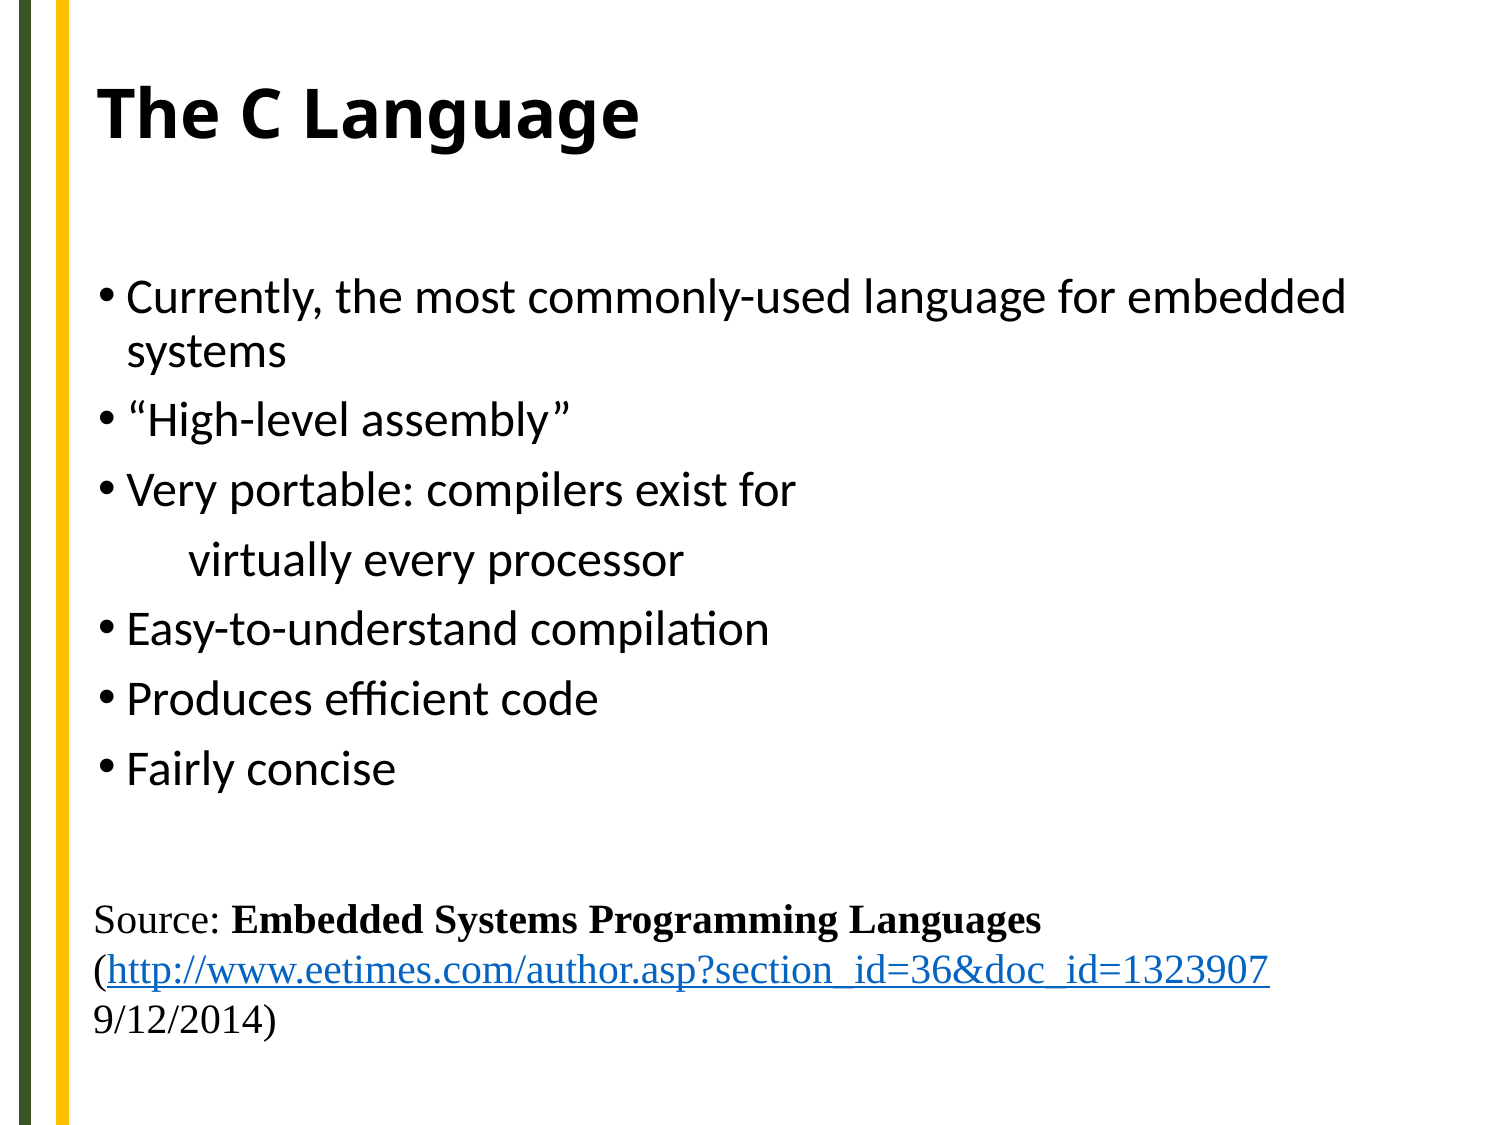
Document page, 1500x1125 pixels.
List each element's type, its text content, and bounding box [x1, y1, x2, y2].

title The C Language [80, 20, 1407, 213]
text_box Source: Embedded Systems Programming Languages (http://www.eetimes.com/author.asp?section_id=36&doc_id=1323907 9/12/2014) [78, 884, 1285, 1050]
list Currently, the most commonly-used language for embedded systems “High-level assembly” Very portable: compilers exist for virtually every processor Easy-to-understand compilation Produces efficient code Fairly concise [83, 262, 1407, 881]
